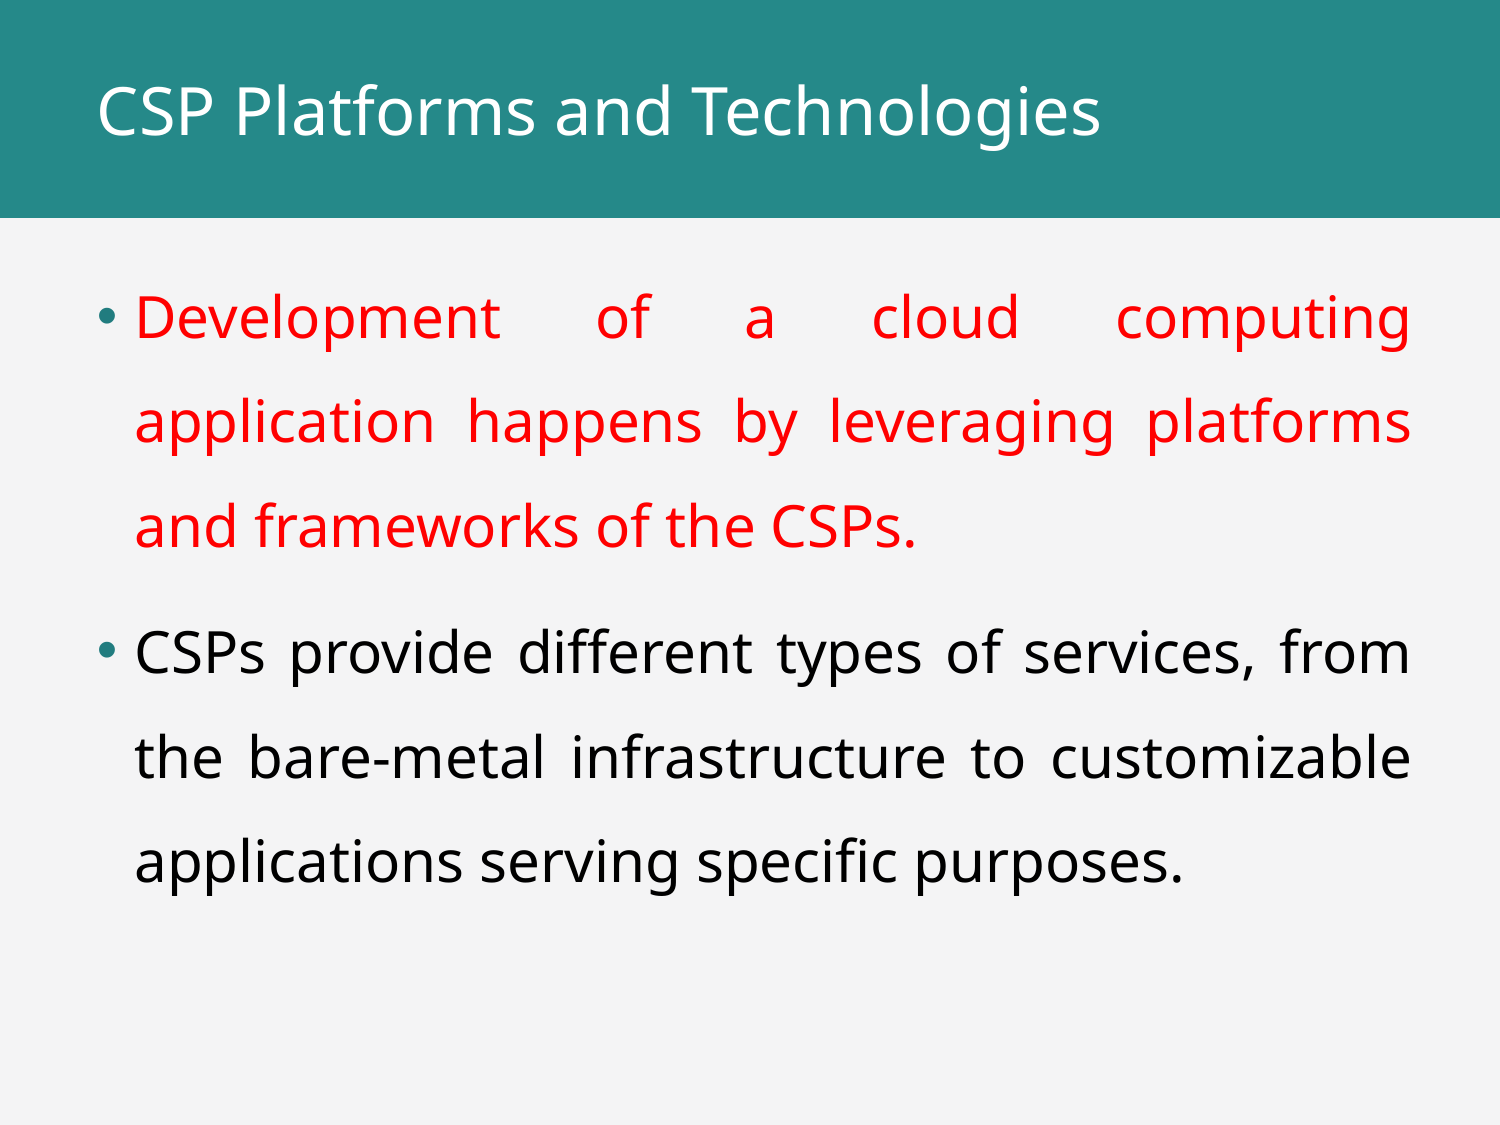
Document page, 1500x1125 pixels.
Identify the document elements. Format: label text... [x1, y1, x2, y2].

title CSP Platforms and Technologies [81, 0, 1500, 218]
list Development of a cloud computing application happens by leveraging platforms and frameworks of the CSPs. CSPs provide different types of services, from the bare-metal infrastructure to customizable applications serving specific purposes. [81, 237, 1428, 1109]
